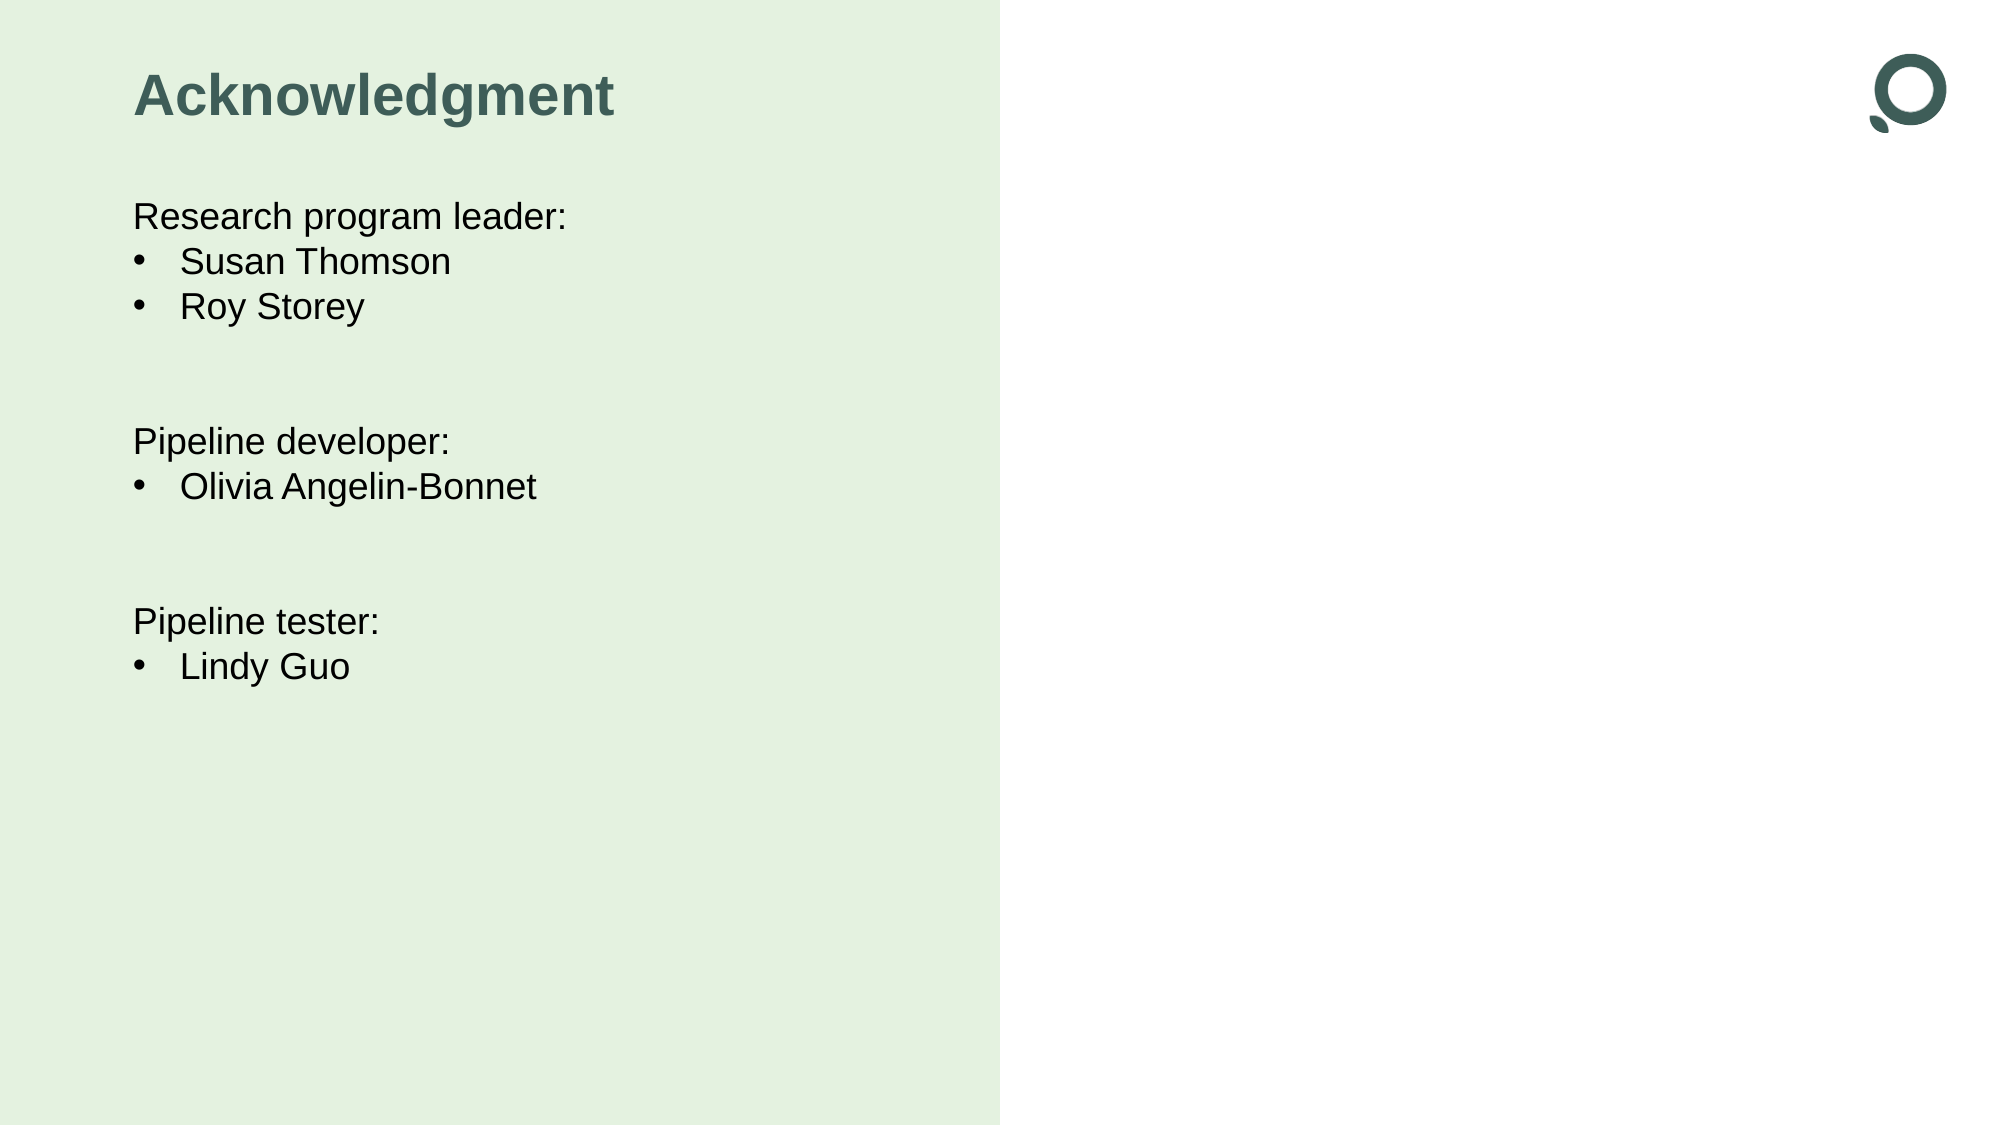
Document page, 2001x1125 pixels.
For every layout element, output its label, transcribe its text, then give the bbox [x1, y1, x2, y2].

text_box Research program leader: Susan Thomson Roy Storey Pipeline developer: Olivia Angelin-Bonnet Pipeline tester: Lindy Guo [118, 184, 925, 785]
title Acknowledgment [117, 0, 1001, 185]
picture [1858, 49, 1954, 151]
